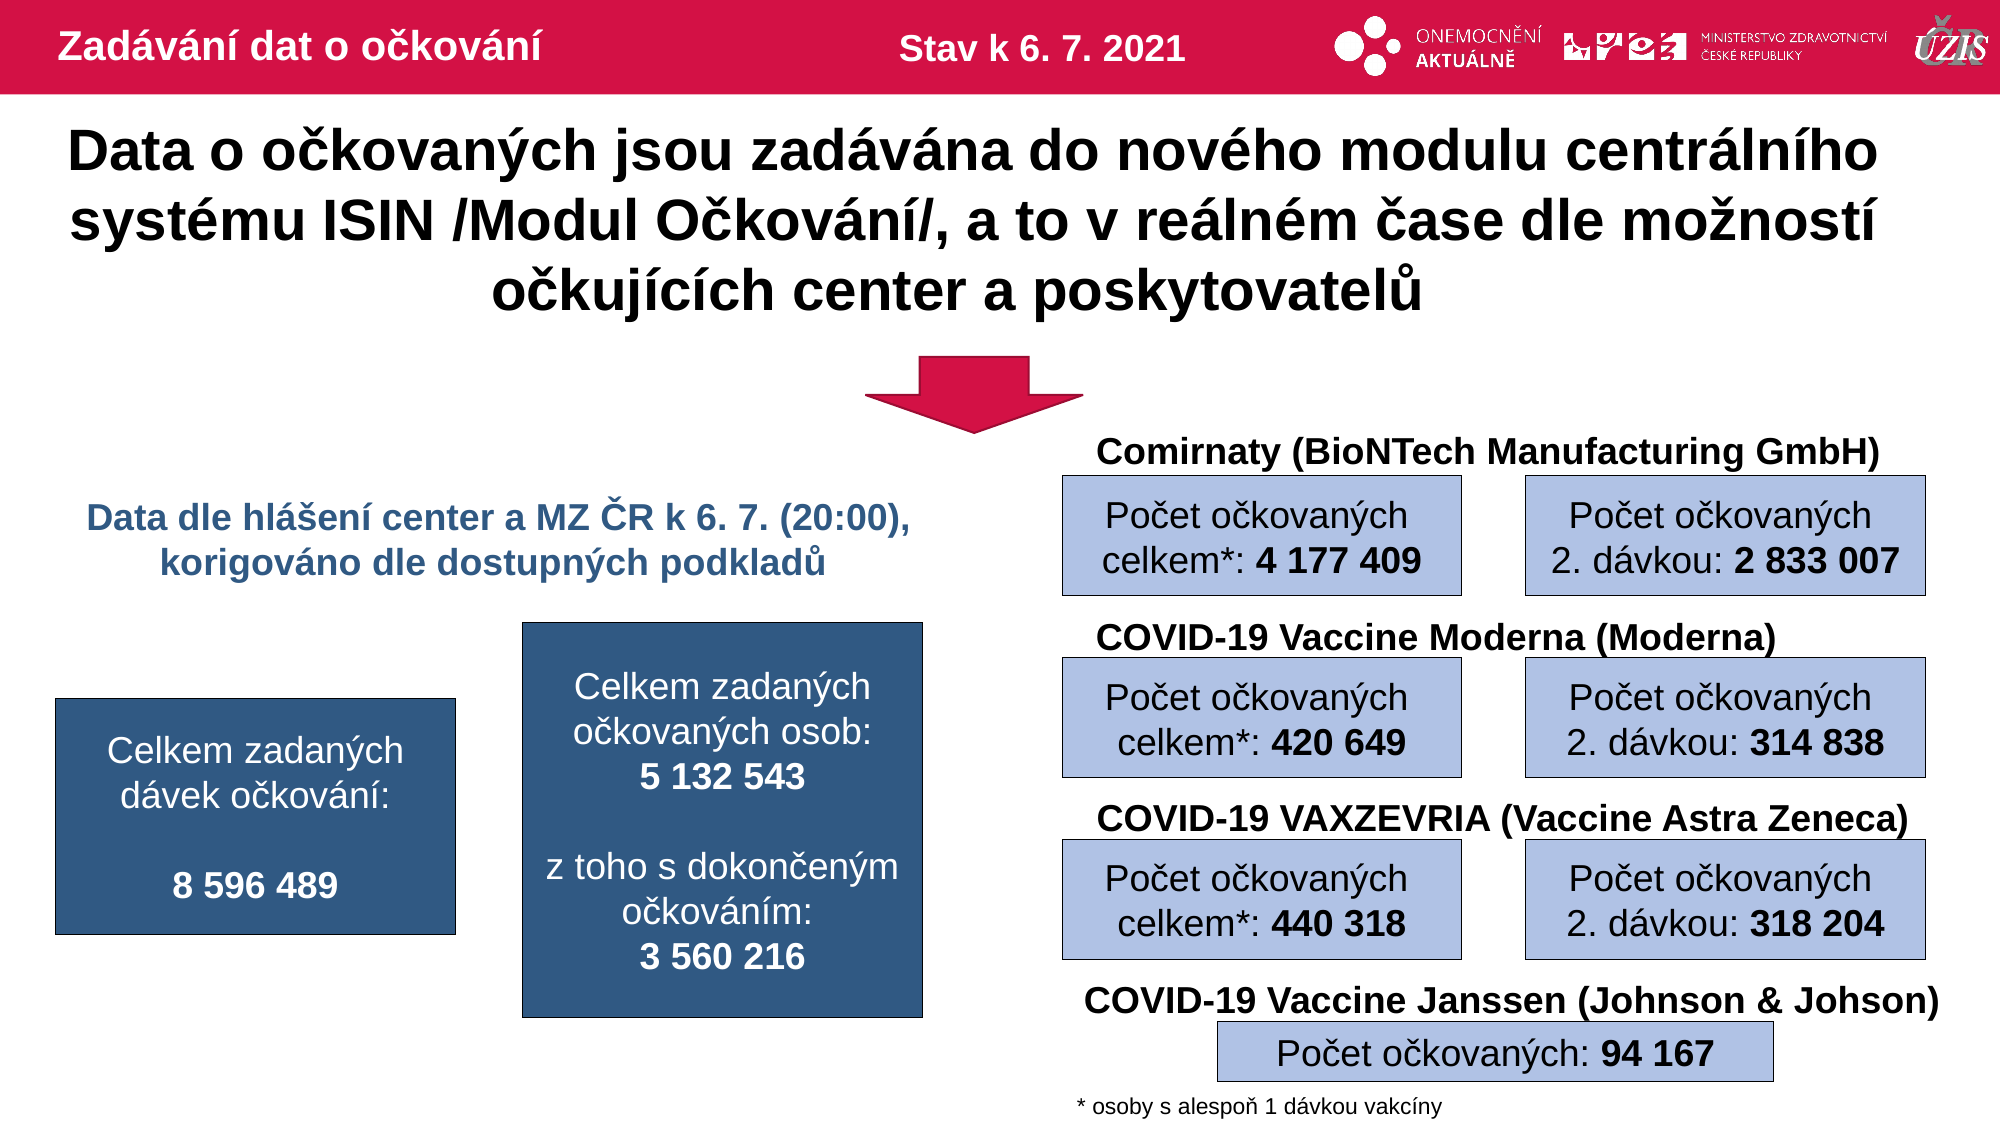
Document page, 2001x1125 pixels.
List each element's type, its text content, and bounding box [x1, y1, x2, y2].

text_box Počet očkovaných 2. dávkou: 318 204 [1525, 839, 1926, 960]
picture [1334, 16, 1542, 76]
title Zadávání dat o očkování [42, 0, 1262, 95]
text_box Celkem zadaných očkovaných osob: 5 132 543 z toho s dokončeným očkováním: 3 560 216 [522, 622, 923, 1018]
text_box Celkem zadaných dávek očkování: 8 596 489 [55, 698, 456, 935]
text_box Počet očkovaných 2. dávkou: 2 833 007 [1525, 475, 1926, 596]
text_box Počet očkovaných celkem*: 440 318 [1062, 839, 1462, 960]
text_box Počet očkovaných 2. dávkou: 314 838 [1525, 657, 1926, 778]
picture [1563, 31, 1888, 60]
text_box Data dle hlášení center a MZ ČR k 6. 7. (20:00), korigováno dle dostupných podkladů [59, 485, 938, 591]
text_box Stav k 6. 7. 2021 [884, 16, 1329, 77]
text_box Comirnaty (BioNTech Manufacturing GmbH) [1081, 420, 1896, 480]
text_box COVID-19 Vaccine Moderna (Moderna) [1081, 605, 1792, 666]
text_box [864, 355, 1084, 435]
text_box * osoby s alespoň 1 dávkou vakcíny [1062, 1084, 1538, 1125]
text_box COVID-19 VAXZEVRIA (Vaccine Astra Zeneca) [1081, 786, 1925, 847]
text_box Data o očkovaných jsou zadávána do nového modulu centrálního systému ISIN /Modul Očkování/, a to v reálném čase dle možností očkujících center a poskytovatelů [10, 104, 1938, 330]
text_box Počet očkovaných: 94 167 [1217, 1021, 1774, 1082]
text_box COVID-19 Vaccine Janssen (Johnson & Johson) [1069, 968, 1956, 1029]
text_box Počet očkovaných celkem*: 420 649 [1062, 657, 1462, 778]
text_box Počet očkovaných celkem*: 4 177 409 [1062, 475, 1462, 596]
picture [1915, 15, 1989, 66]
